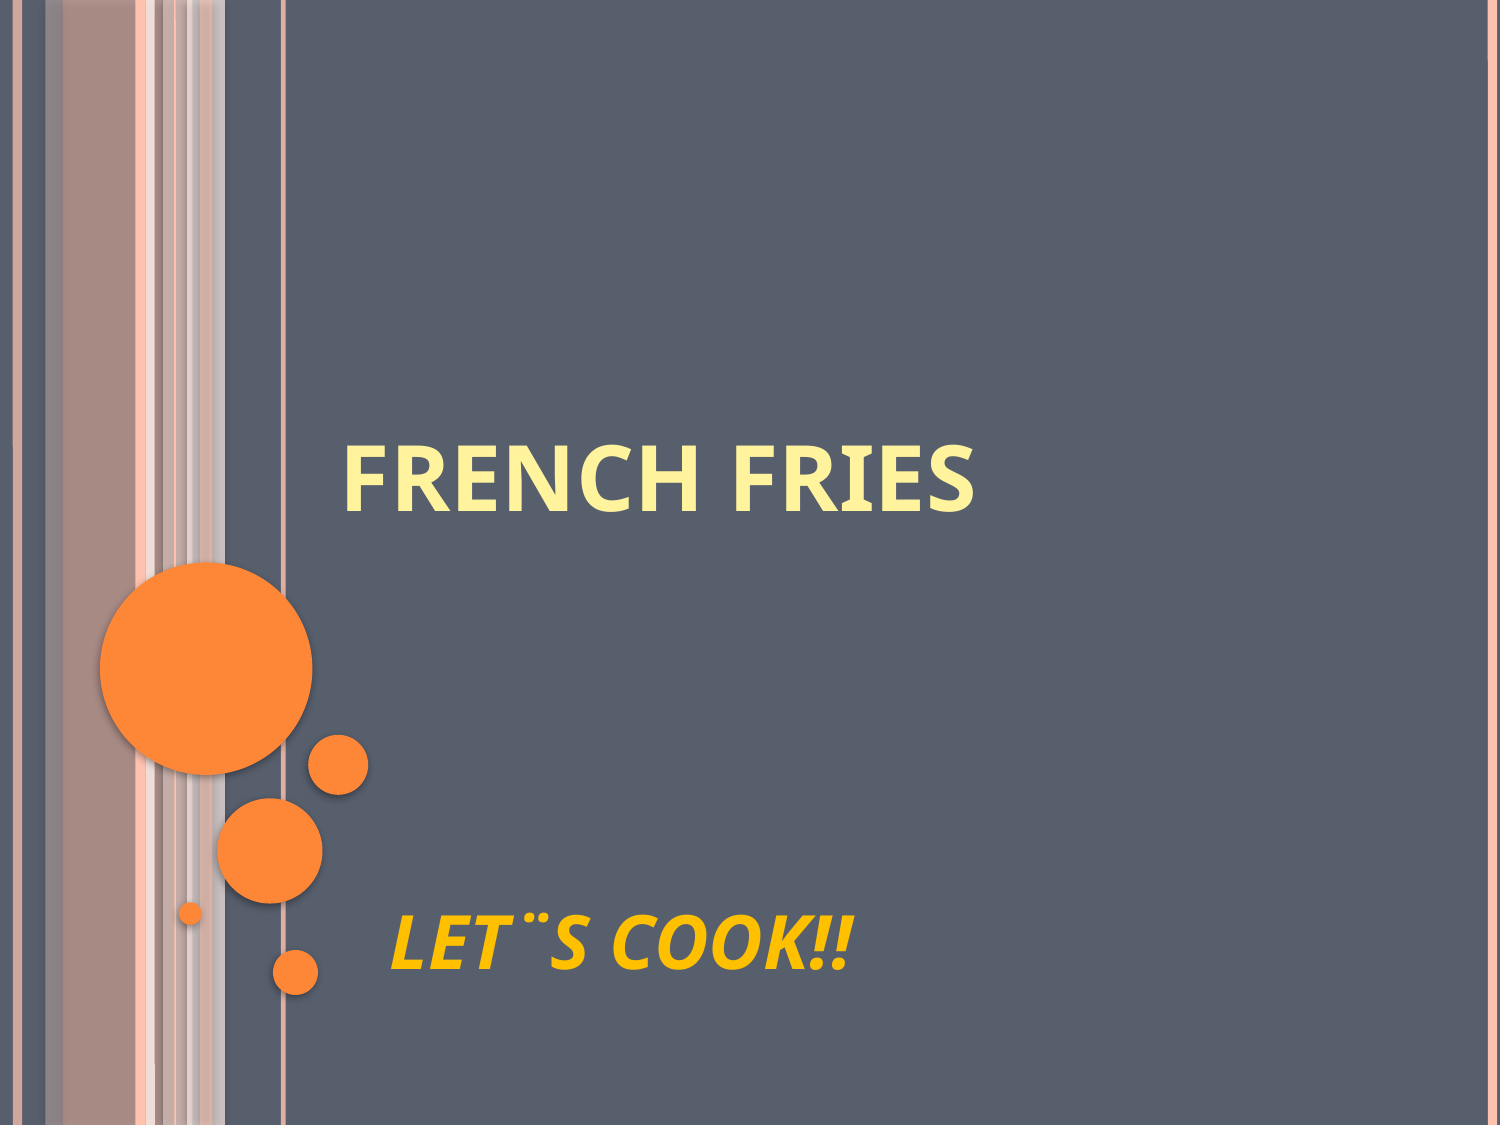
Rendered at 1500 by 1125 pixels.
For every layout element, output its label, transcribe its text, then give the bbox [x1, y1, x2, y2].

list LET¨S COOK!! [375, 887, 1388, 1047]
title French Fries [324, 200, 1338, 537]
